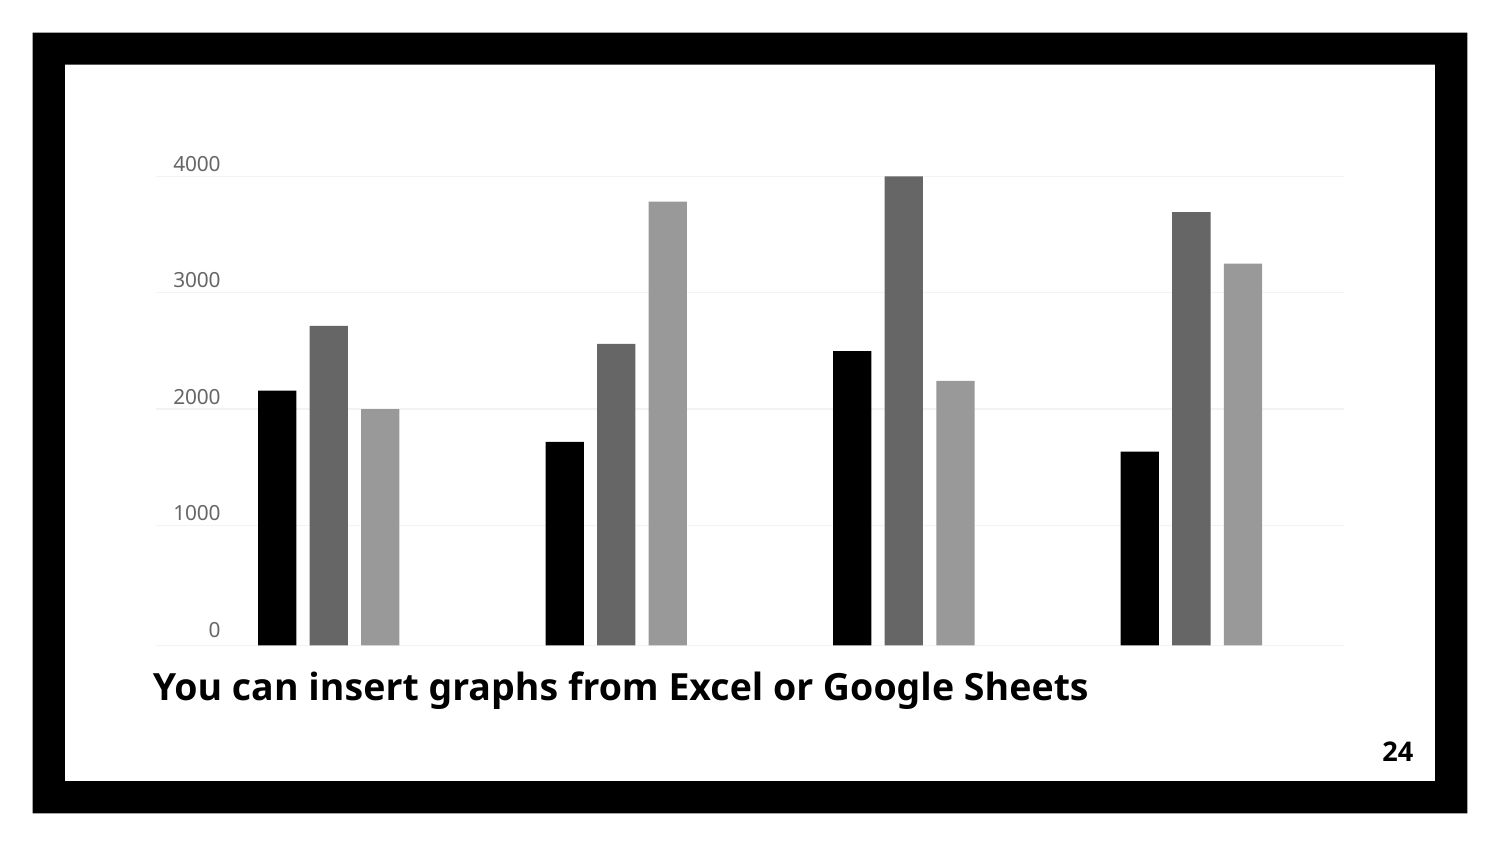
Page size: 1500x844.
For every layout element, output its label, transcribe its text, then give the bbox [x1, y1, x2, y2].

text_box [884, 418, 923, 524]
text_box [884, 534, 923, 644]
text_box [648, 534, 687, 644]
text_box [833, 534, 872, 644]
text_box [545, 534, 584, 644]
text_box [309, 534, 348, 644]
text_box [833, 351, 872, 408]
text_box [1172, 418, 1211, 524]
text_box [597, 343, 636, 408]
text_box [258, 534, 297, 644]
text_box 4000 3000 2000 1000 0 [156, 184, 221, 292]
text_box [1120, 451, 1159, 524]
text_box [361, 534, 400, 644]
text_box [936, 534, 975, 644]
text_box [1120, 534, 1159, 644]
text_box [309, 325, 348, 408]
text_box [1223, 534, 1263, 644]
text_box [833, 418, 872, 524]
text_box [1172, 534, 1211, 644]
text_box 4000 3000 2000 1000 0 [156, 300, 221, 408]
text_box [648, 302, 687, 408]
text_box [258, 418, 297, 524]
text_box [545, 441, 584, 524]
text_box [884, 185, 923, 292]
text_box 4000 3000 2000 1000 0 [156, 150, 221, 175]
text_box [1223, 302, 1263, 408]
text_box [361, 418, 400, 524]
text_box [1172, 212, 1211, 292]
text_box [648, 418, 687, 524]
text_box [597, 418, 636, 524]
list You can insert graphs from Excel or Google Sheets [137, 647, 1363, 733]
text_box [597, 534, 636, 644]
text_box [1223, 263, 1263, 292]
slide_number 24 [1338, 720, 1429, 786]
text_box [258, 390, 297, 408]
text_box [648, 201, 687, 292]
text_box [936, 380, 975, 408]
text_box 4000 3000 2000 1000 0 [156, 417, 221, 525]
text_box [309, 418, 348, 524]
text_box [1172, 302, 1211, 408]
text_box [884, 302, 923, 408]
text_box 4000 3000 2000 1000 0 [156, 533, 221, 645]
text_box [936, 418, 975, 524]
text_box [1223, 418, 1263, 524]
